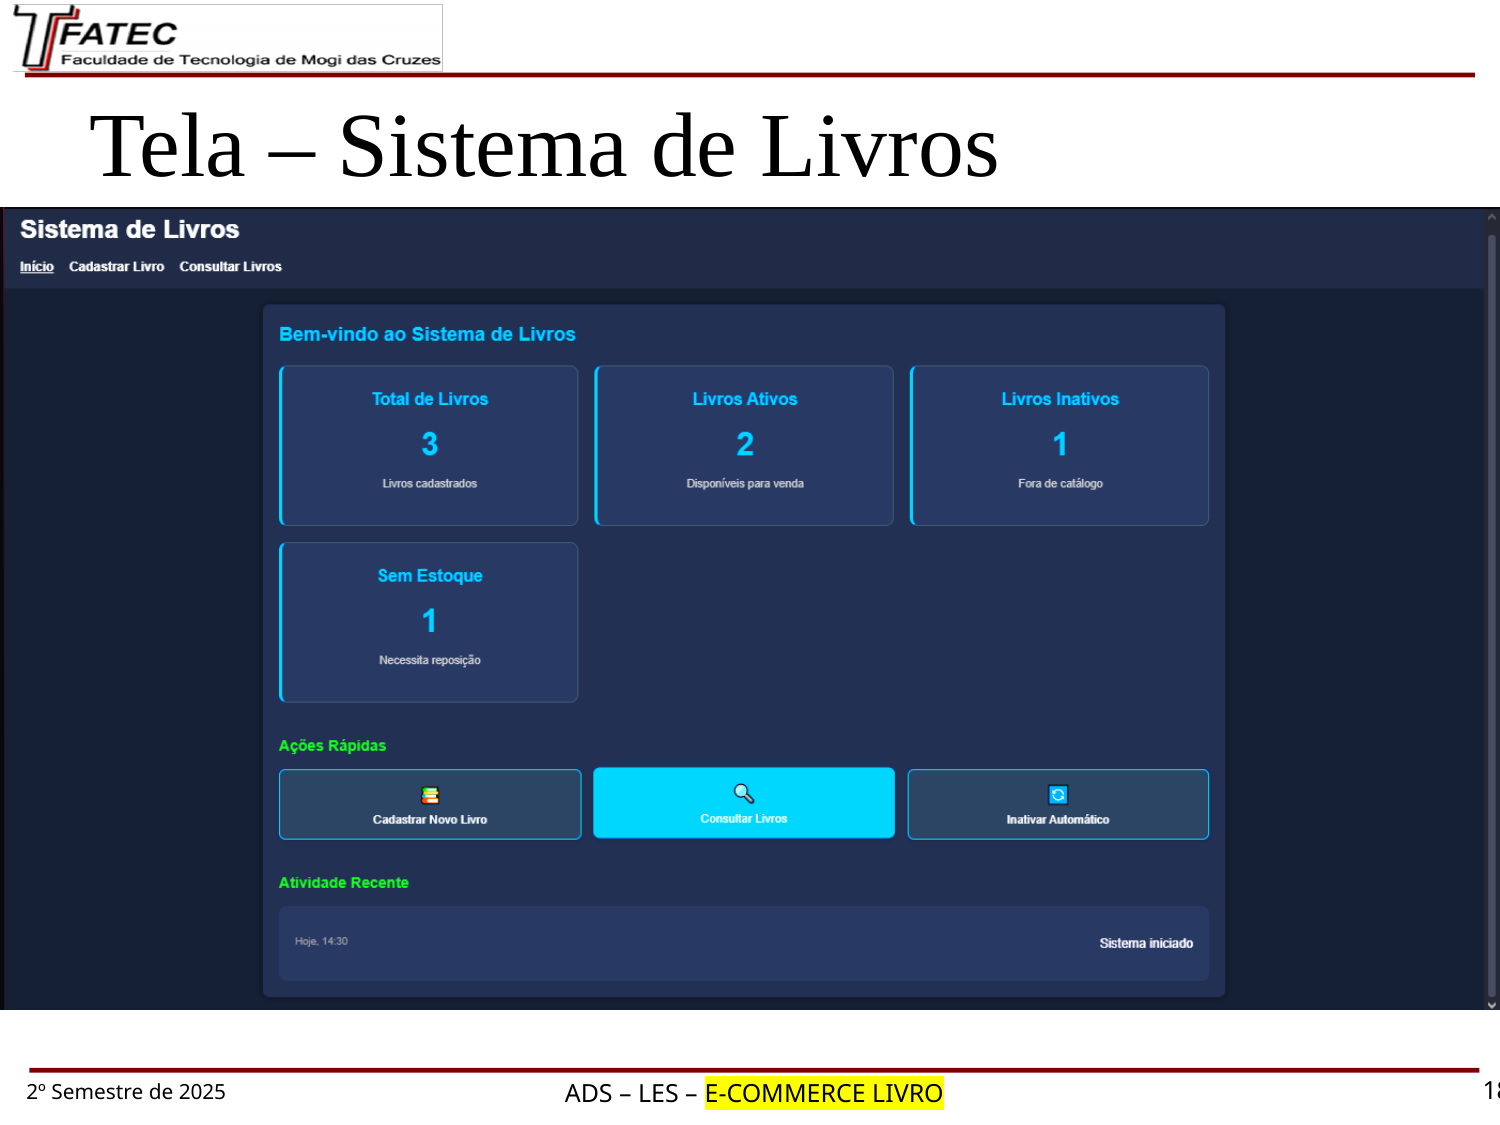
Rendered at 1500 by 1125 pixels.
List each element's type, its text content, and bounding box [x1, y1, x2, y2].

picture [0, 207, 1500, 1010]
picture [12, 4, 443, 72]
title Tela – Sistema de Livros [75, 77, 1425, 205]
